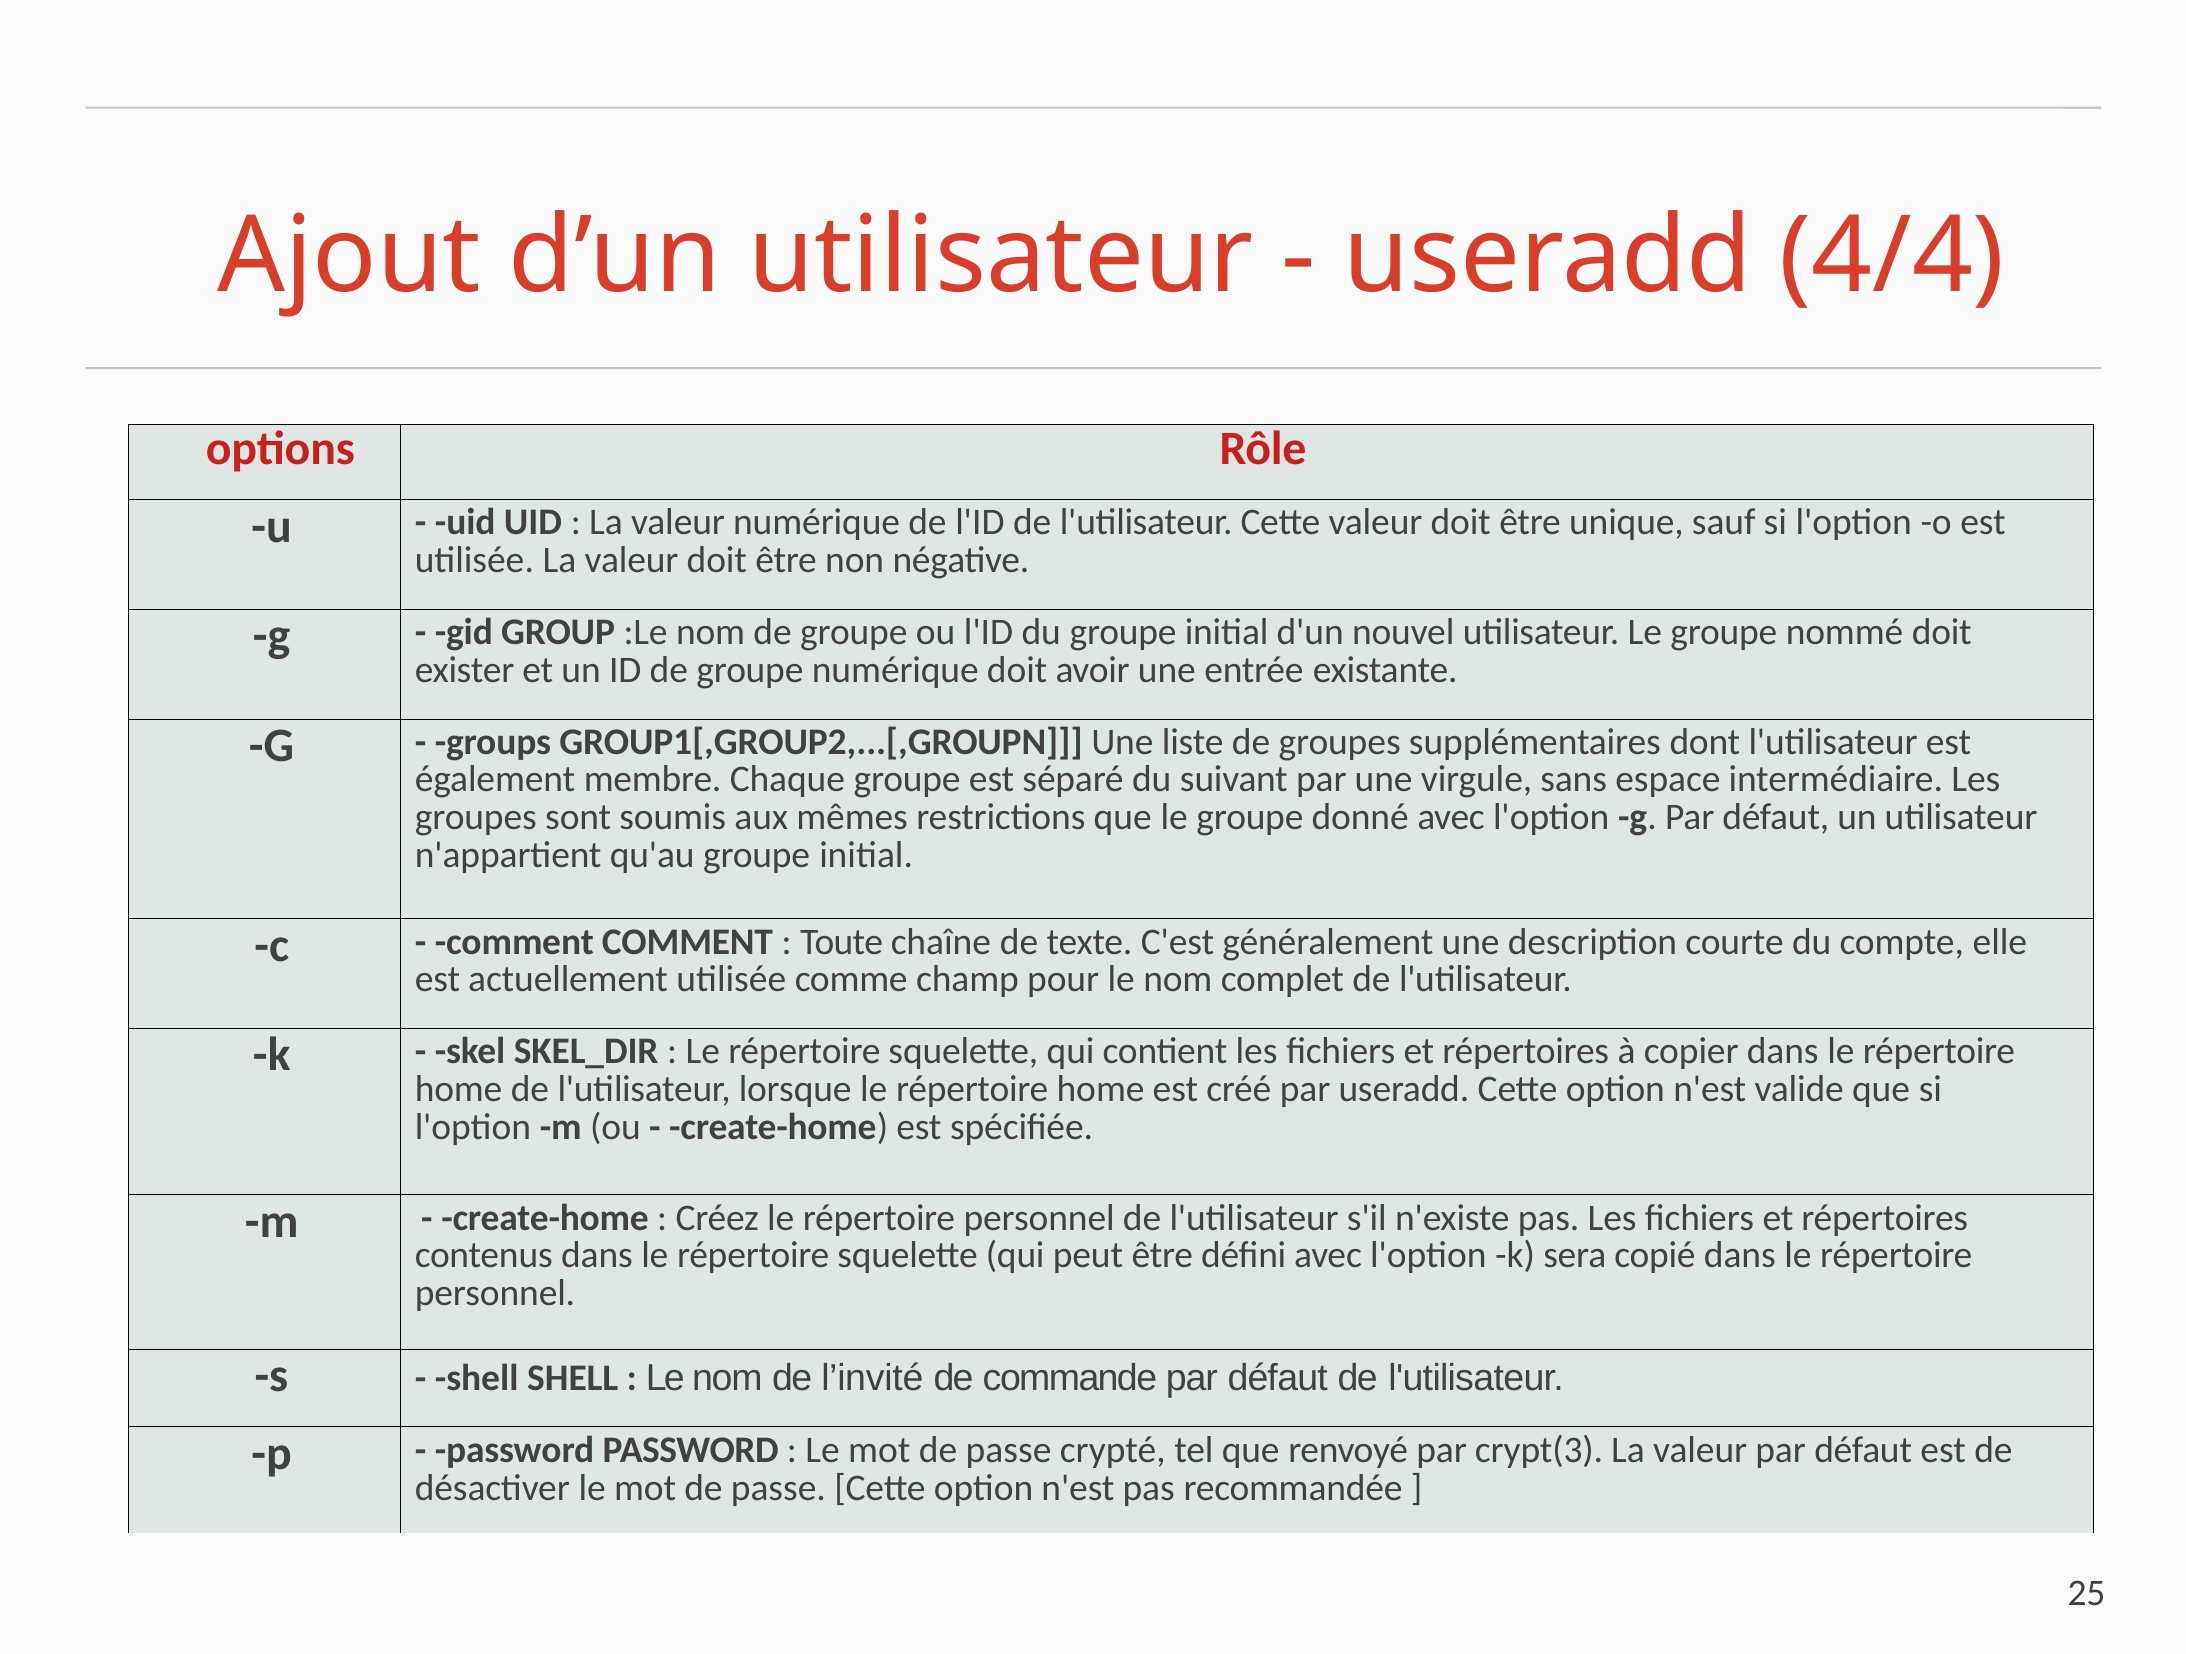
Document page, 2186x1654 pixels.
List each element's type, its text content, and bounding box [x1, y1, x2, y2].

table_header Rôle [401, 425, 2093, 499]
table_cell -g [129, 610, 400, 719]
table_cell - -groups GROUP1[,GROUP2,...[,GROUPN]]] Une liste de groupes supplémentaires dont l'utilisateur est également membre. Chaque groupe est séparé du suivant par une virgule, sans espace intermédiaire. Les groupes sont soumis aux mêmes restrictions que le groupe donné avec l'option -g. Par défaut, un utilisateur n'appartient qu'au groupe initial. [401, 720, 2093, 918]
table_header options [129, 425, 400, 499]
title Ajout d’un utilisateur - useradd (4/4) [62, 163, 2160, 351]
table_cell -G [129, 720, 400, 918]
table_cell - -create-home : Créez le répertoire personnel de l'utilisateur s'il n'existe pas. Les fichiers et répertoires contenus dans le répertoire squelette (qui peut être défini avec l'option -k) sera copié dans le répertoire personnel. [401, 1195, 2093, 1349]
table_cell -k [129, 1029, 400, 1194]
table_cell - -comment COMMENT : Toute chaîne de texte. C'est généralement une description courte du compte, elle est actuellement utilisée comme champ pour le nom complet de l'utilisateur. [401, 919, 2093, 1028]
table_cell -u [129, 500, 400, 609]
table_cell -m [129, 1195, 400, 1349]
table_cell - -gid GROUP :Le nom de groupe ou l'ID du groupe initial d'un nouvel utilisateur. Le groupe nommé doit exister et un ID de groupe numérique doit avoir une entrée existante. [401, 610, 2093, 719]
table_cell -c [129, 919, 400, 1028]
table_cell - -password PASSWORD : Le mot de passe crypté, tel que renvoyé par crypt(3). La valeur par défaut est de désactiver le mot de passe. [Cette option n'est pas recommandée ] [401, 1427, 2093, 1533]
table_cell -s [129, 1350, 400, 1426]
table_cell - -shell SHELL : Le nom de l’invité de commande par défaut de l'utilisateur. [401, 1350, 2093, 1426]
text_box 25 [2049, 1565, 2121, 1613]
table_cell - -skel SKEL_DIR : Le répertoire squelette, qui contient les fichiers et répertoires à copier dans le répertoire home de l'utilisateur, lorsque le répertoire home est créé par useradd. Cette option n'est valide que si l'option -m (ou - -create-home) est spécifiée. [401, 1029, 2093, 1194]
table_cell -p [129, 1427, 400, 1533]
table_cell - -uid UID : La valeur numérique de l'ID de l'utilisateur. Cette valeur doit être unique, sauf si l'option -o est utilisée. La valeur doit être non négative. [401, 500, 2093, 609]
